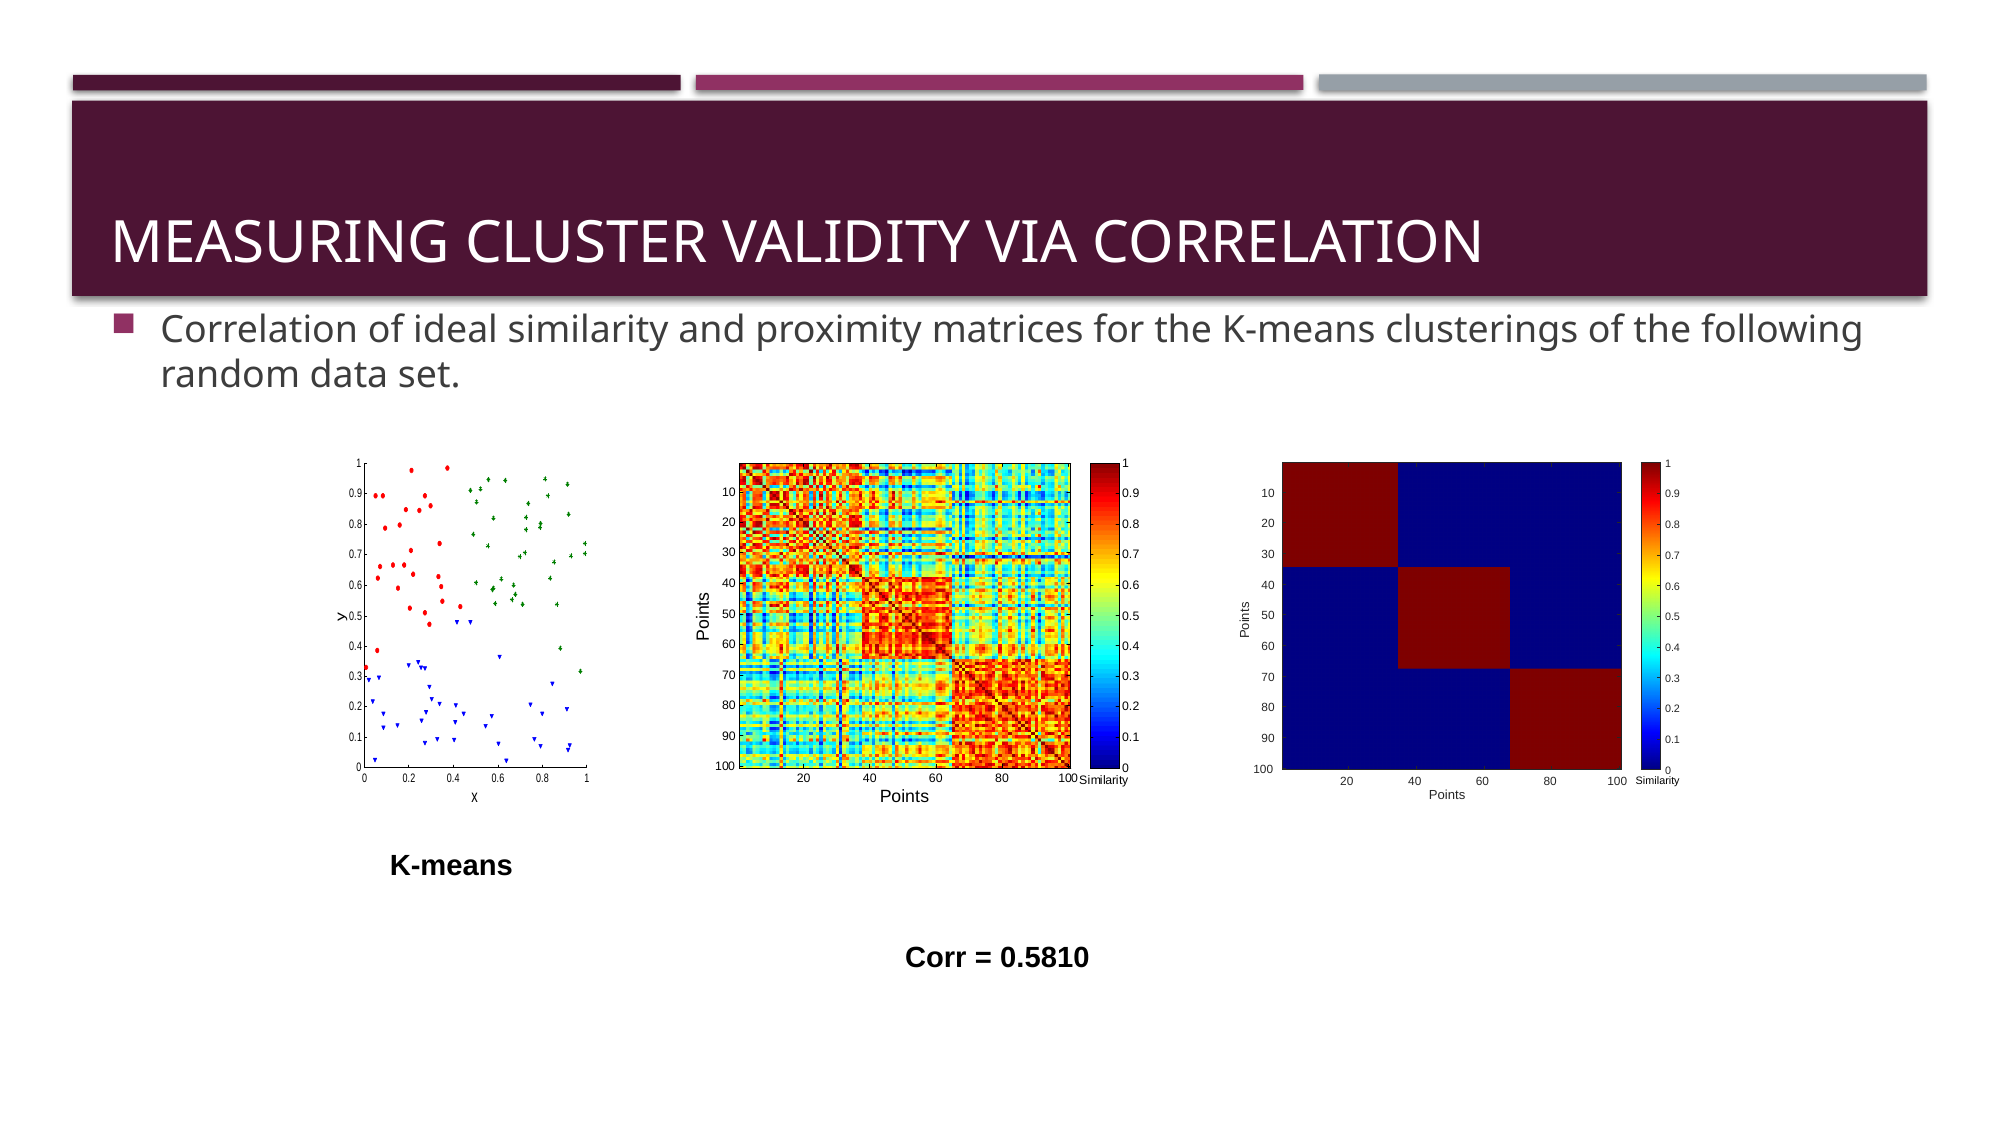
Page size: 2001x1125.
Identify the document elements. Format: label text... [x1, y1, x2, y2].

text_box K-means [375, 838, 550, 889]
picture [674, 434, 1176, 811]
picture [286, 434, 653, 811]
picture [1224, 434, 1726, 811]
text_box Corr = 0.5810 [890, 931, 1278, 981]
list Correlation of ideal similarity and proximity matrices for the K-means clusterings of the following random data set. [95, 357, 1977, 408]
title Measuring Cluster Validity Via Correlation [95, 115, 1905, 282]
